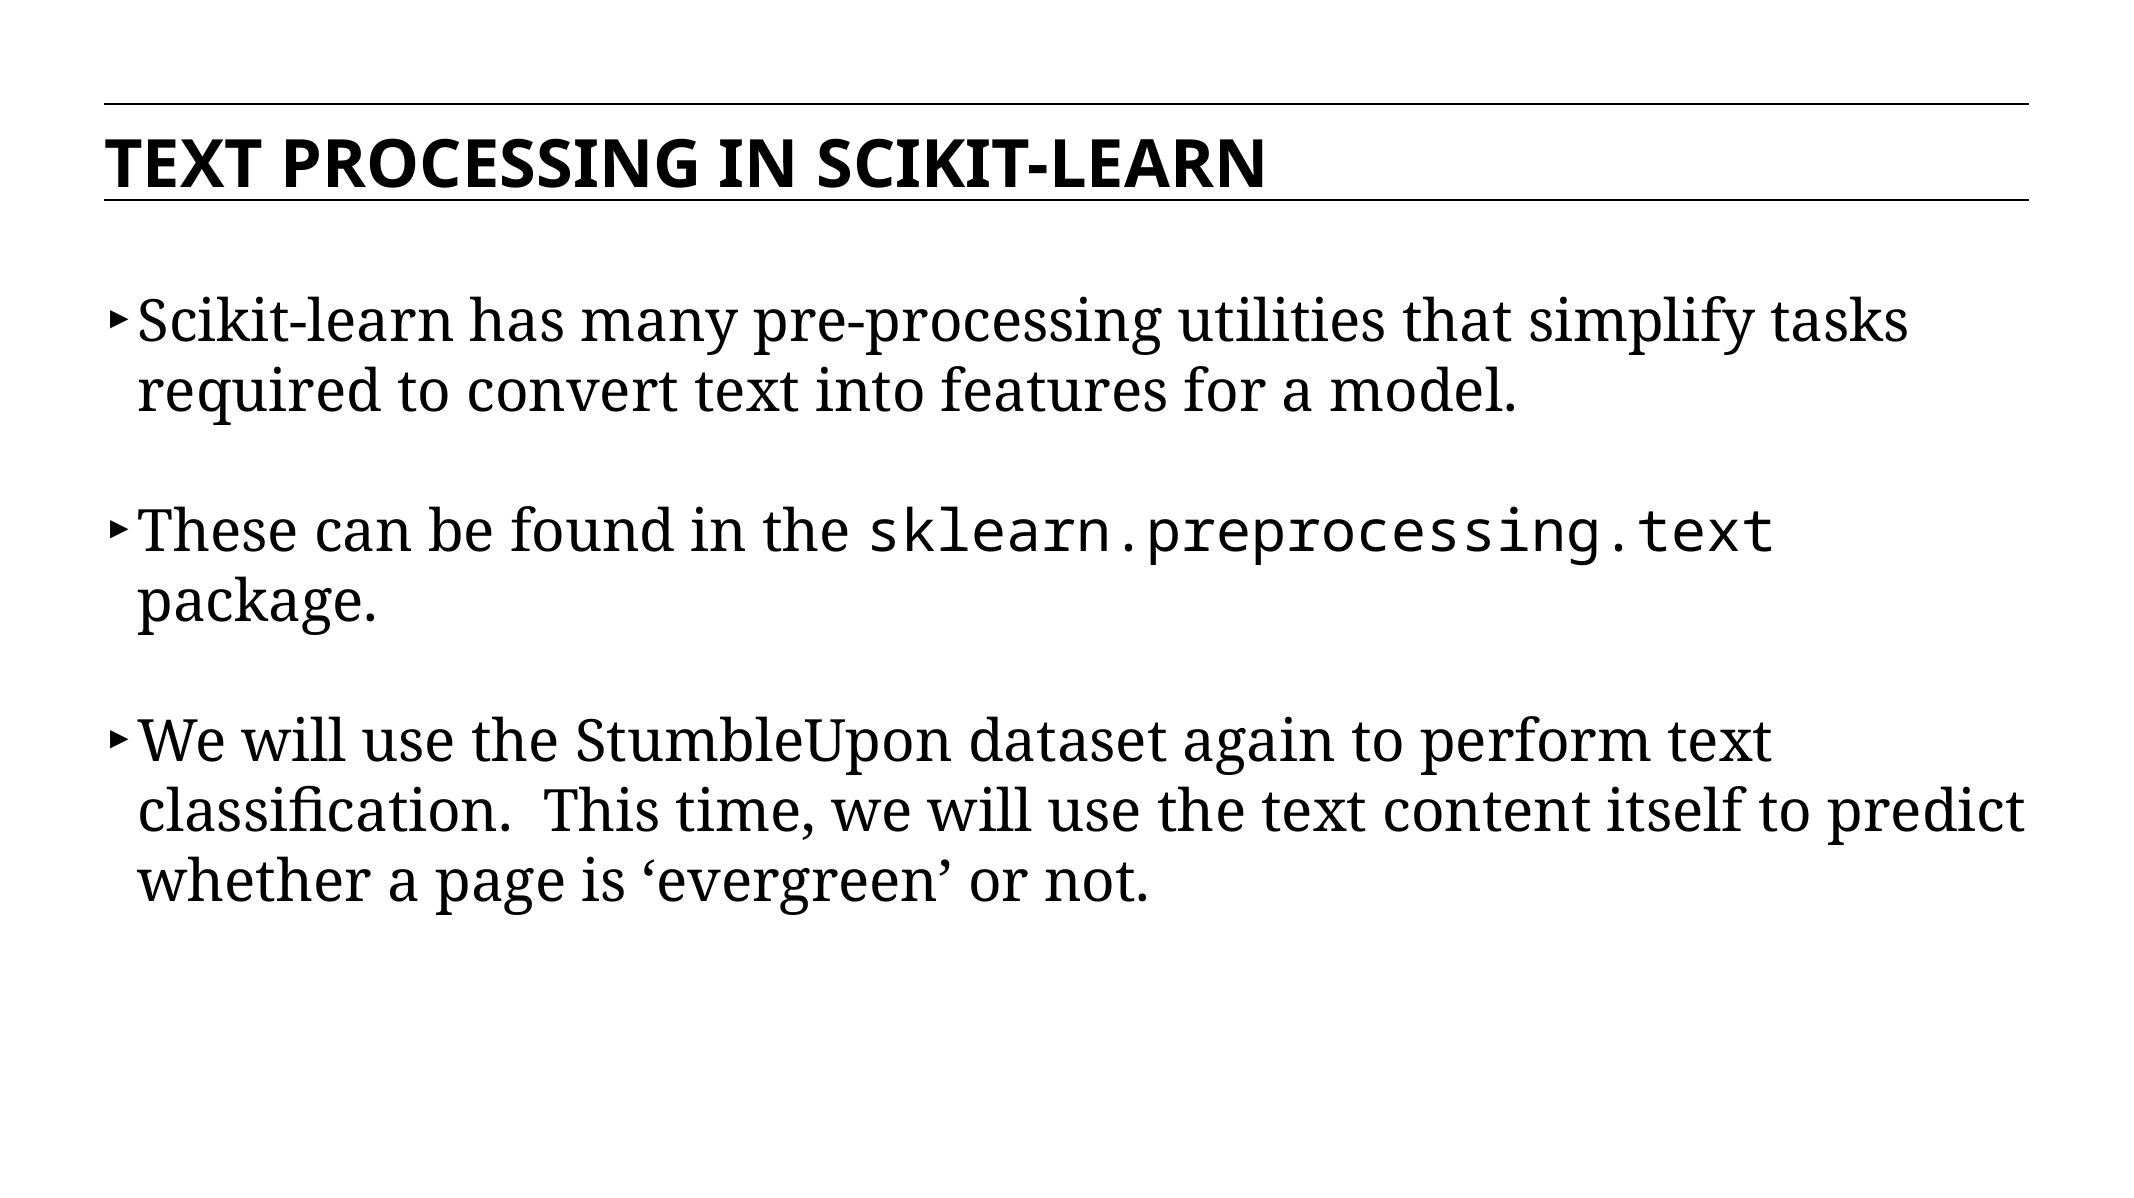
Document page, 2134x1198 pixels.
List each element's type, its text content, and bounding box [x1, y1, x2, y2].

text_box TEXT PROCESSING IN SCIKIT-LEARN [104, 120, 2030, 192]
list Scikit-learn has many pre-processing utilities that simplify tasks required to convert text into features for a model. These can be found in the sklearn.preprocessing.text package. We will use the StumbleUpon dataset again to perform text classification. This time, we will use the text content itself to predict whether a page is ‘evergreen’ or not. [104, 213, 2030, 839]
